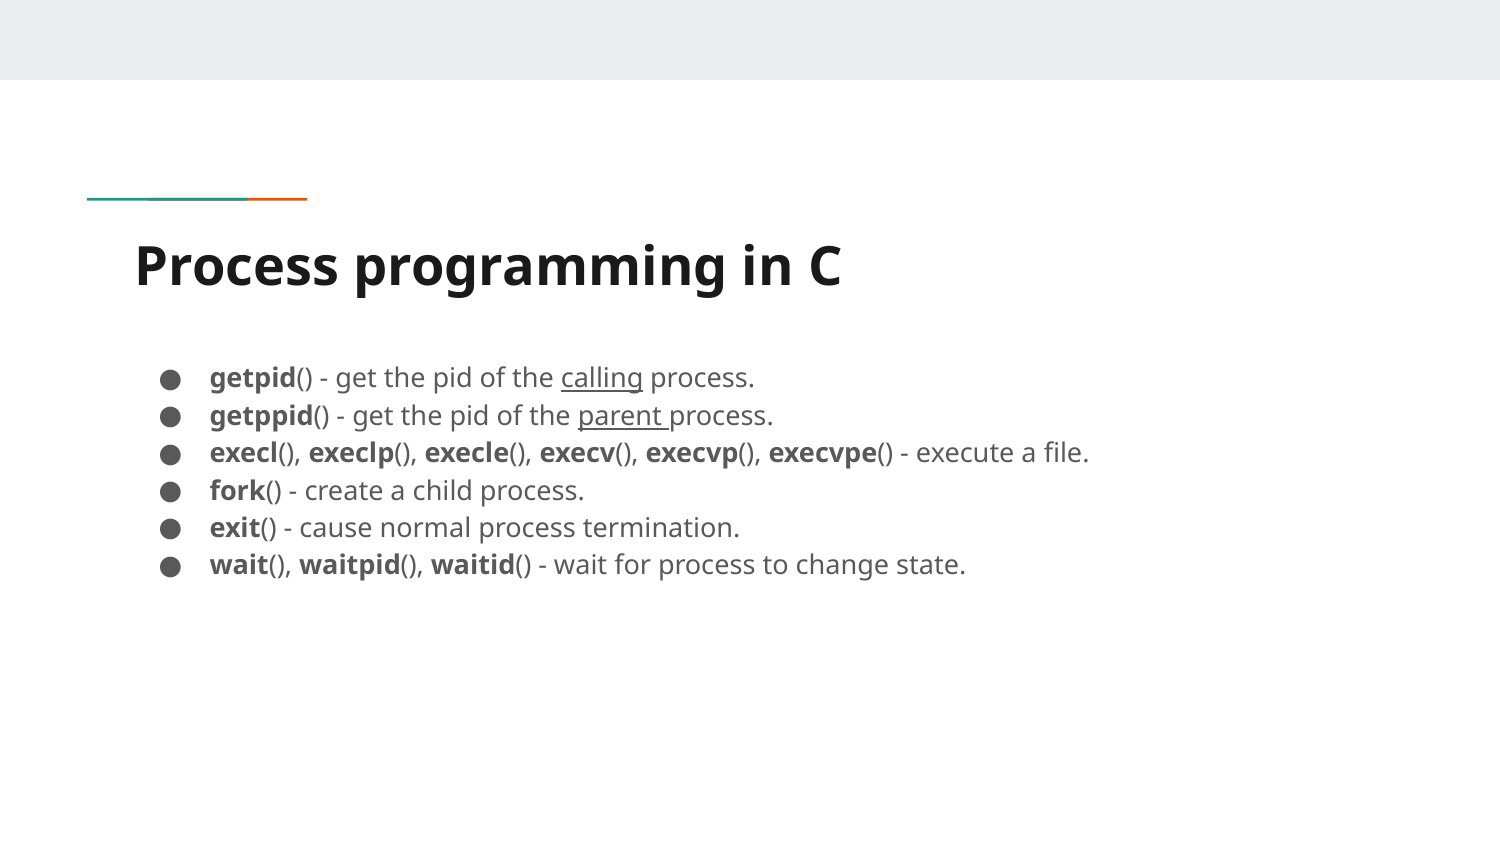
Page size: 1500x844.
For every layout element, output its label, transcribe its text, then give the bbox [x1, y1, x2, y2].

title Process programming in C [119, 216, 1381, 305]
list getpid() - get the pid of the calling process. getppid() - get the pid of the parent process. execl(), execlp(), execle(), execv(), execvp(), execvpe() - execute a file. fork() - create a child process. exit() - cause normal process termination. wait(), waitpid(), waitid() - wait for process to change state. [119, 341, 1381, 712]
